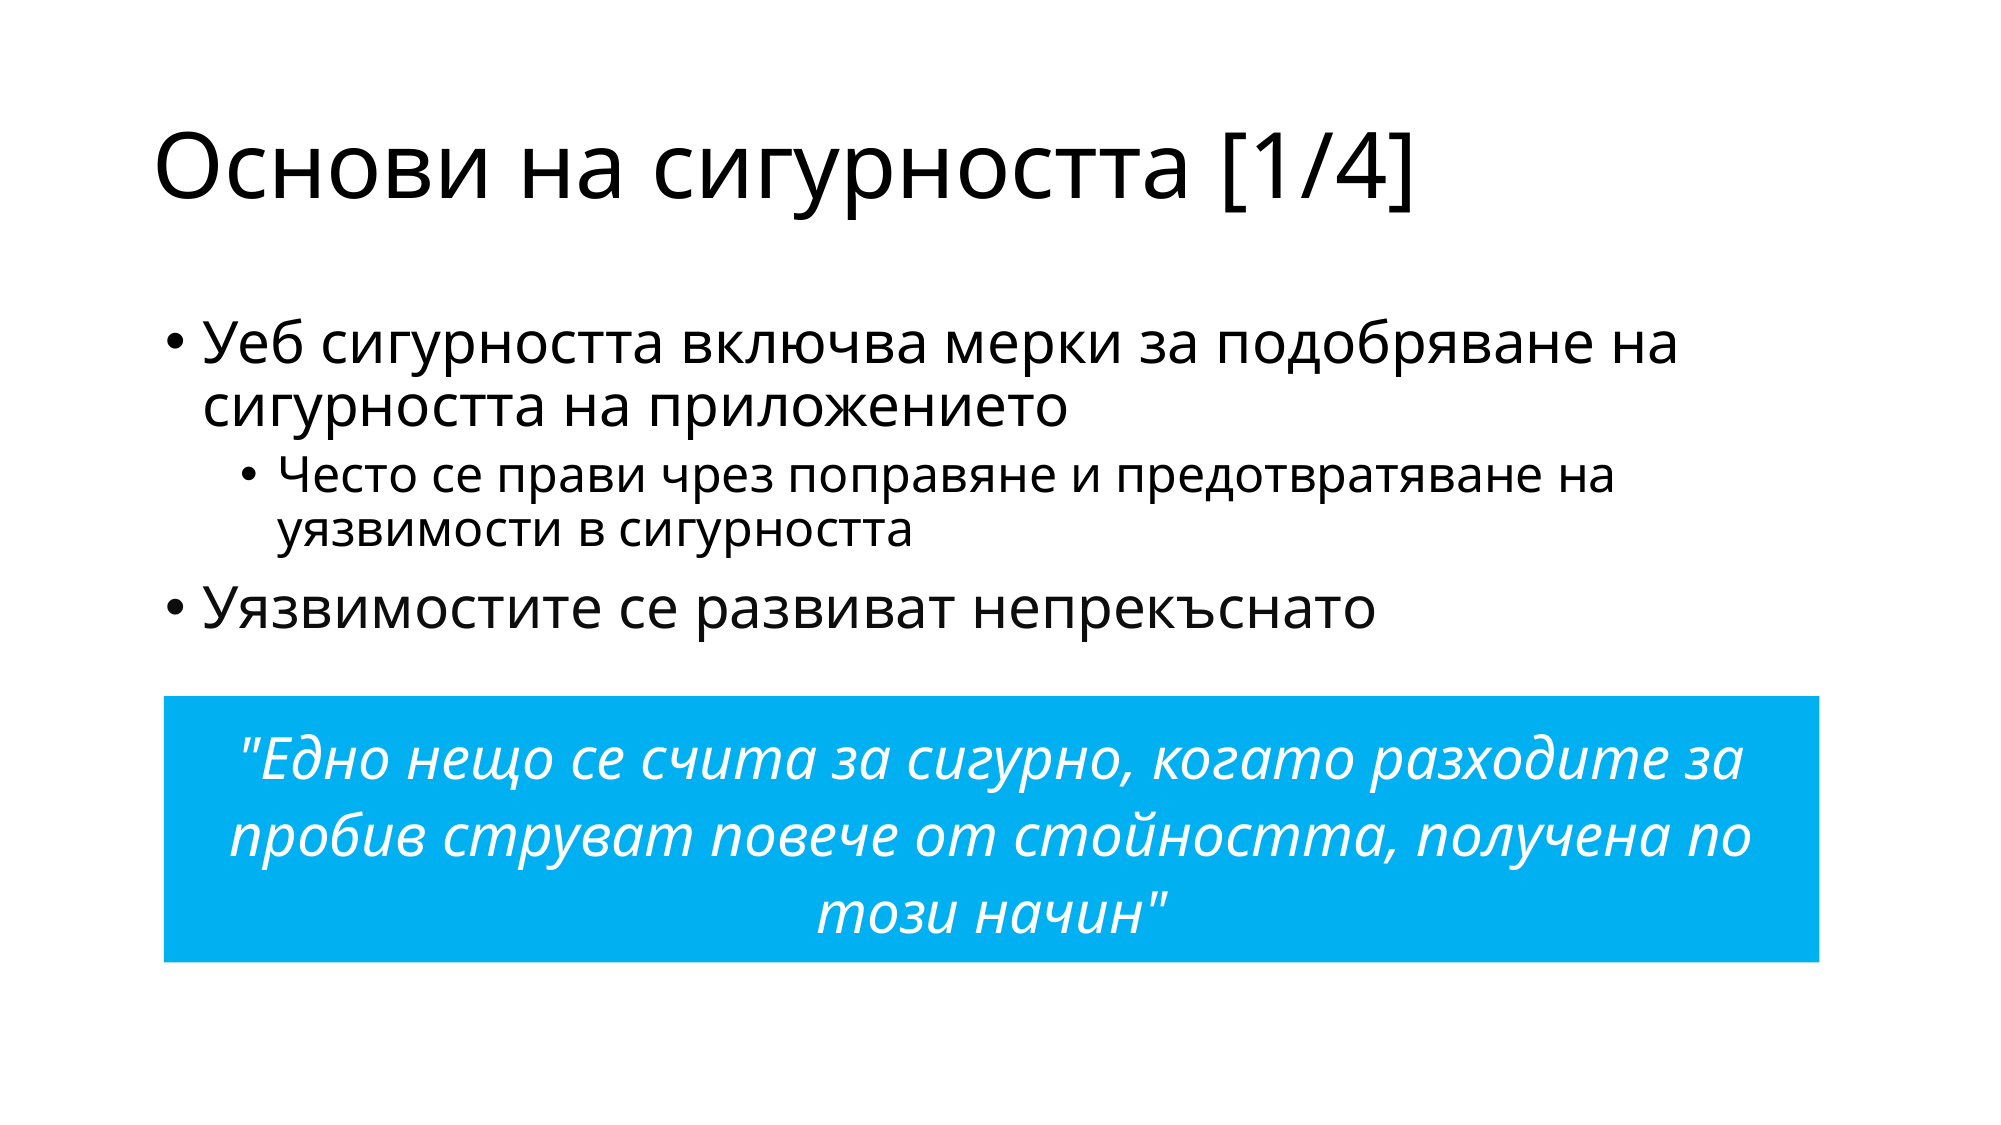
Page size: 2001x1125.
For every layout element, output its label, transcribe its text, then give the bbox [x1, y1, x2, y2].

text_box "Едно нещо се счита за сигурно, когато разходите за пробив струват повече от стойността, получена по този начин" [163, 695, 1820, 963]
title Основи на сигурността [1/4] [137, 59, 1863, 278]
list Уеб сигурността включва мерки за подобряване на сигурността на приложението Често се прави чрез поправяне и предотвратяване на уязвимости в сигурността Уязвимостите се развиват непрекъснато [150, 305, 1892, 785]
